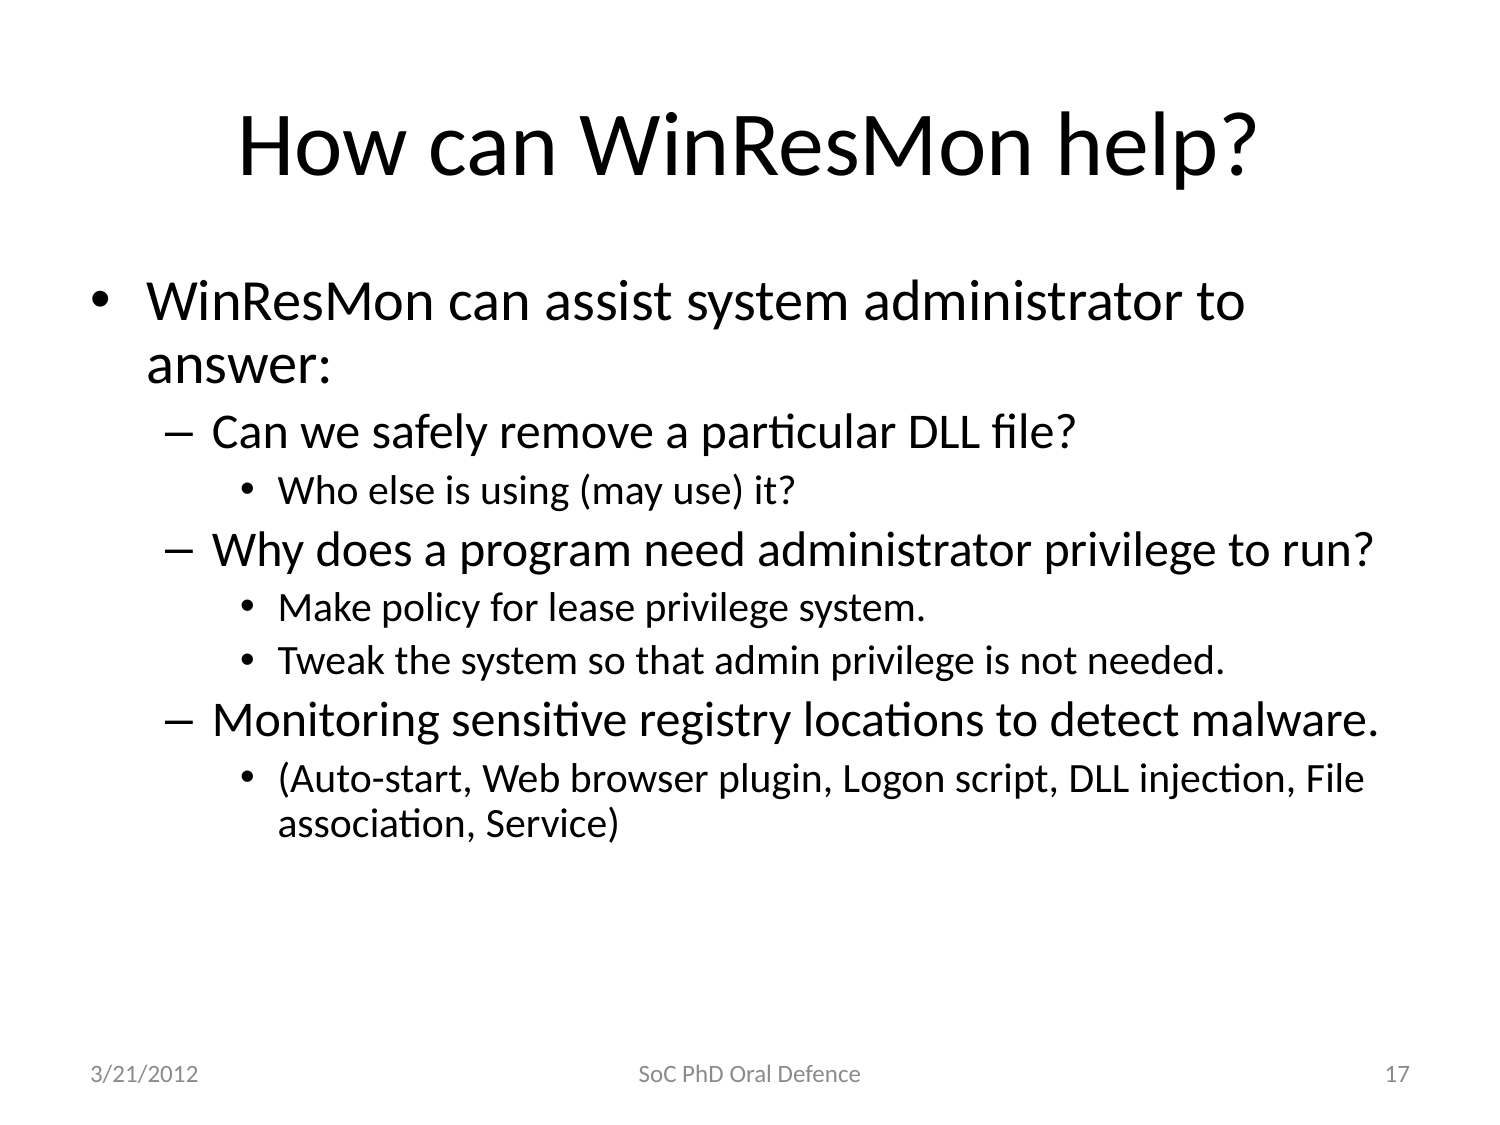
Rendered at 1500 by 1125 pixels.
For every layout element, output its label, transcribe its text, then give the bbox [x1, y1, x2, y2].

footer SoC PhD Oral Defence [512, 1042, 988, 1103]
title How can WinResMon help? [75, 45, 1425, 233]
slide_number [75, 1042, 425, 1103]
slide_number 17 [1074, 1042, 1425, 1103]
list WinResMon can assist system administrator to answer: Can we safely remove a particular DLL file? Who else is using (may use) it? Why does a program need administrator privilege to run? Make policy for lease privilege system. Tweak the system so that admin privilege is not needed. Monitoring sensitive registry locations to detect malware. (Auto-start, Web browser plugin, Logon script, DLL injection, File association, Service) [75, 262, 1425, 1005]
